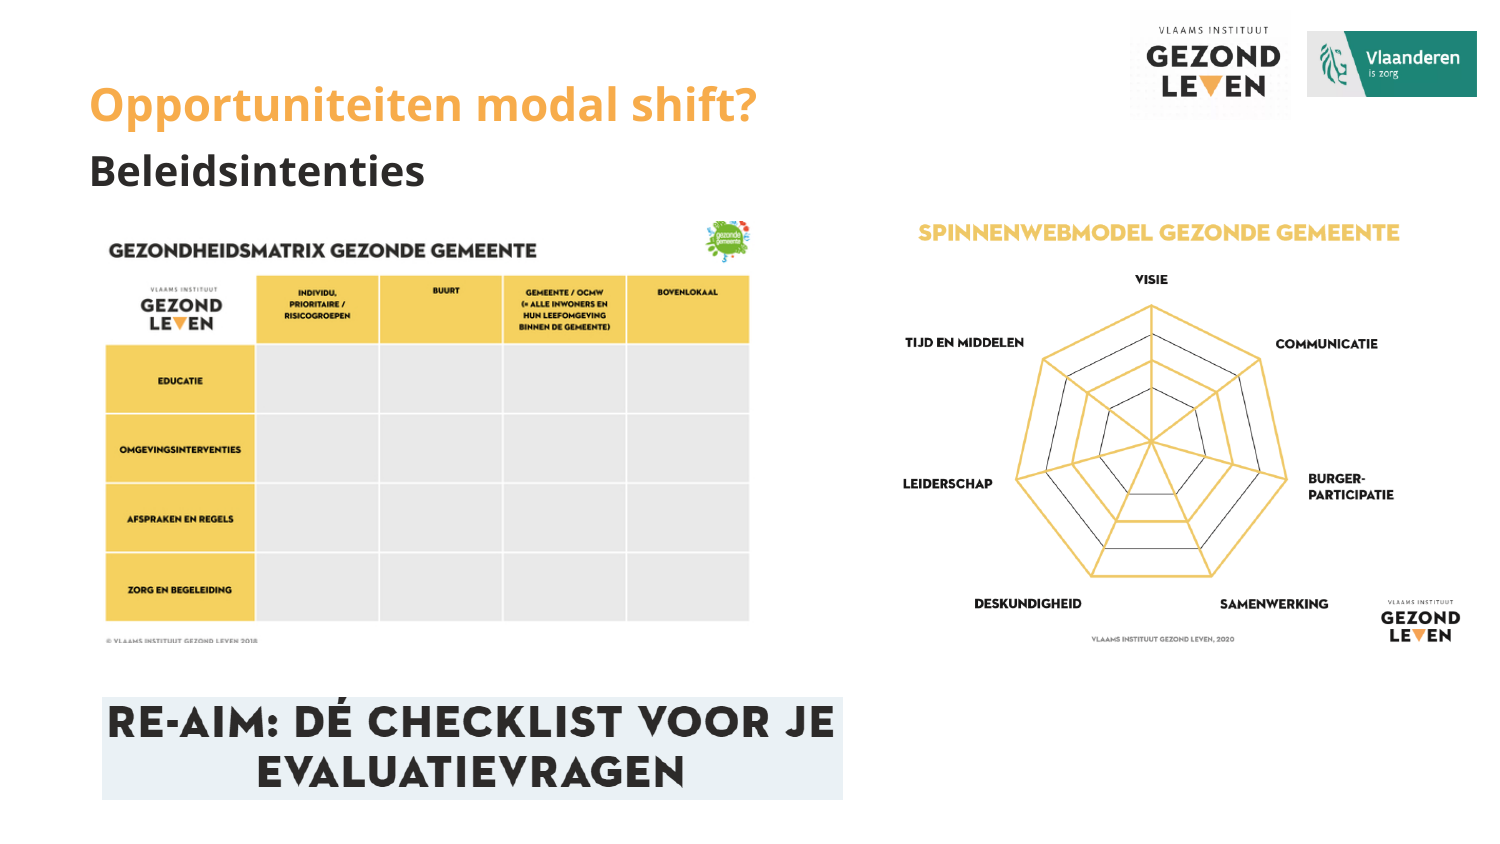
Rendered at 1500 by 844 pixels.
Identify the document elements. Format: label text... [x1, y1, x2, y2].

picture [877, 202, 1474, 658]
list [102, 697, 843, 800]
title Opportuniteiten modal shift? [88, 75, 1441, 120]
picture [1307, 31, 1477, 97]
list Beleidsintenties [88, 144, 1441, 190]
picture [1130, 10, 1291, 75]
picture [79, 221, 776, 643]
